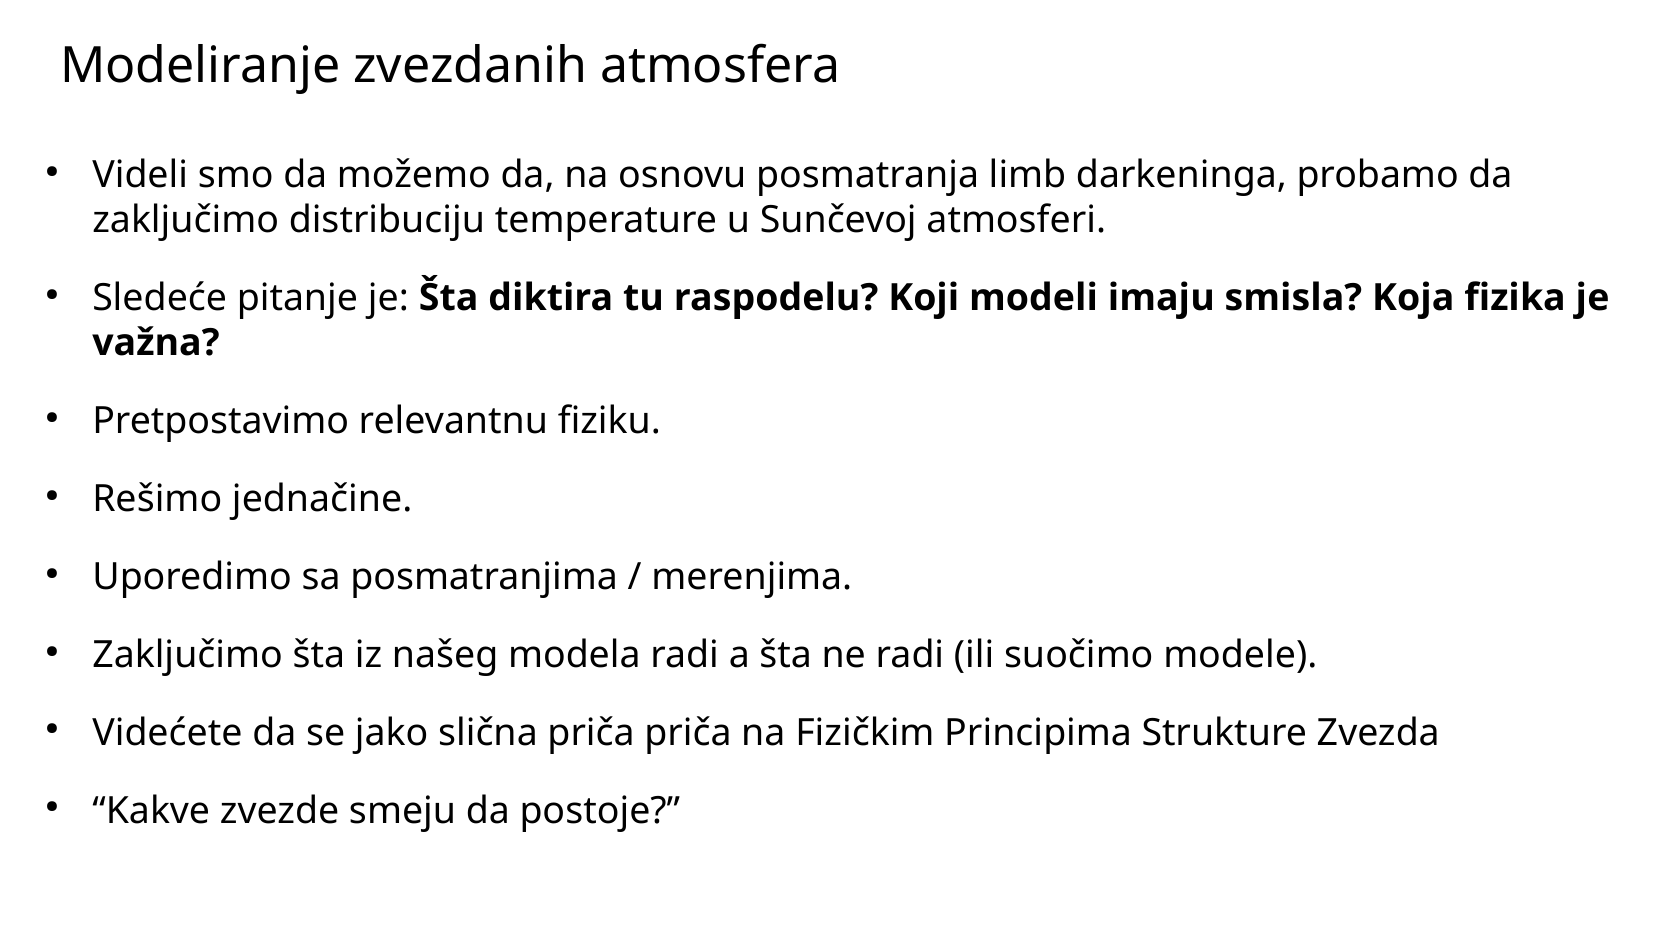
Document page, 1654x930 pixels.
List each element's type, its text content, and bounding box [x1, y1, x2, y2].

list Videli smo da možemo da, na osnovu posmatranja limb darkeninga, probamo da zaključimo distribuciju temperature u Sunčevoj atmosferi. Sledeće pitanje je: Šta diktira tu raspodelu? Koji modeli imaju smisla? Koja fizika je važna? Pretpostavimo relevantnu fiziku. Rešimo jednačine. Uporedimo sa posmatranjima / merenjima. Zaključimo šta iz našeg modela radi a šta ne radi (ili suočimo modele). Videćete da se jako slična priča priča na Fizičkim Principima Strukture Zvezda “Kakve zvezde smeju da postoje?” [45, 149, 1635, 880]
title Modeliranje zvezdanih atmosfera [59, 13, 1648, 113]
